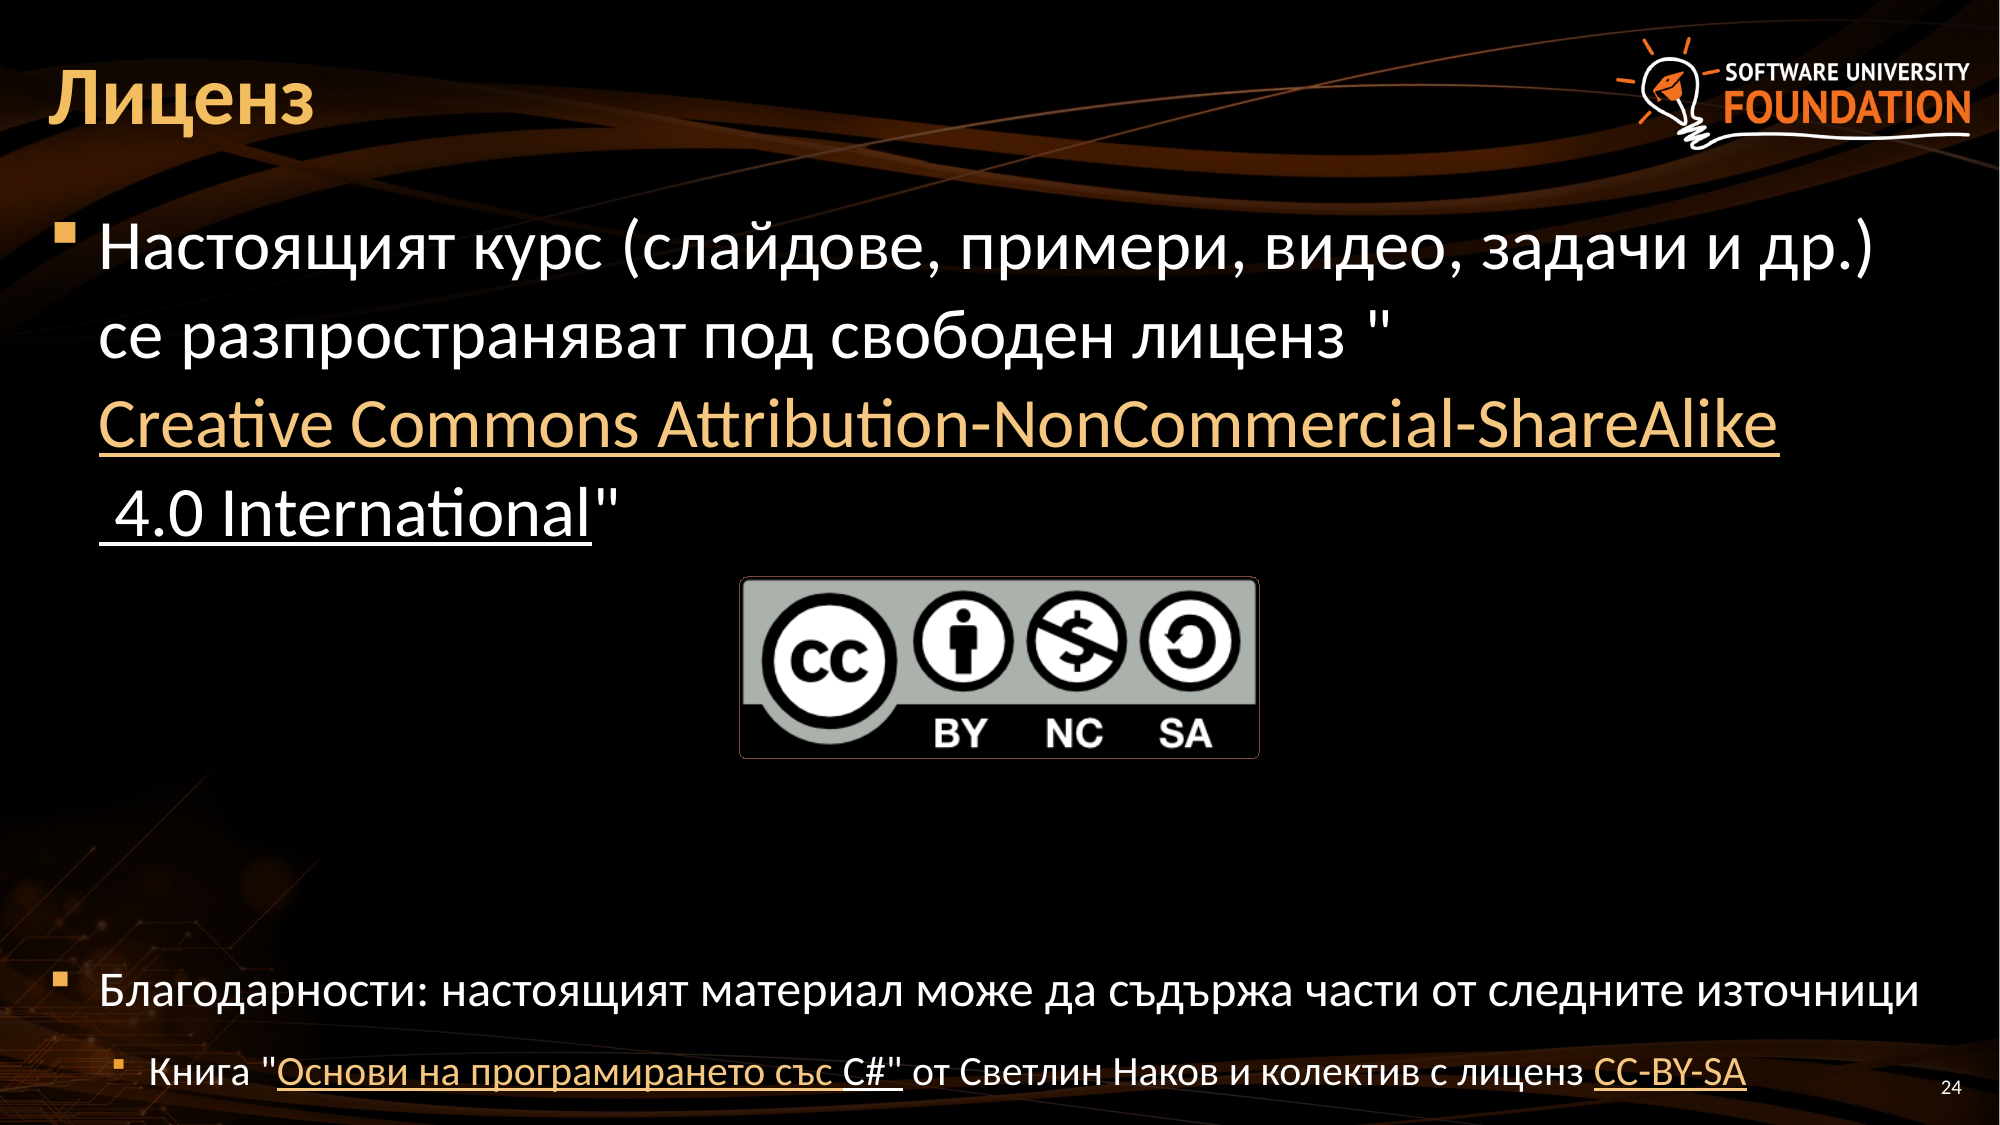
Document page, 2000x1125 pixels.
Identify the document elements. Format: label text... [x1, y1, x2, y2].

list Настоящият курс (слайдове, примери, видео, задачи и др.) се разпространяват под свободен лиценз "Creative Commons Attribution-NonCommercial-ShareAlike 4.0 International" Благодарности: настоящият материал може да съдържа части от следните източници Книга "Основи на програмирането със C#" от Светлин Наков и колектив с лиценз CC-BY-SA [31, 188, 1968, 1103]
title Лиценз [30, 6, 1602, 189]
picture [0, 0, 2000, 1125]
